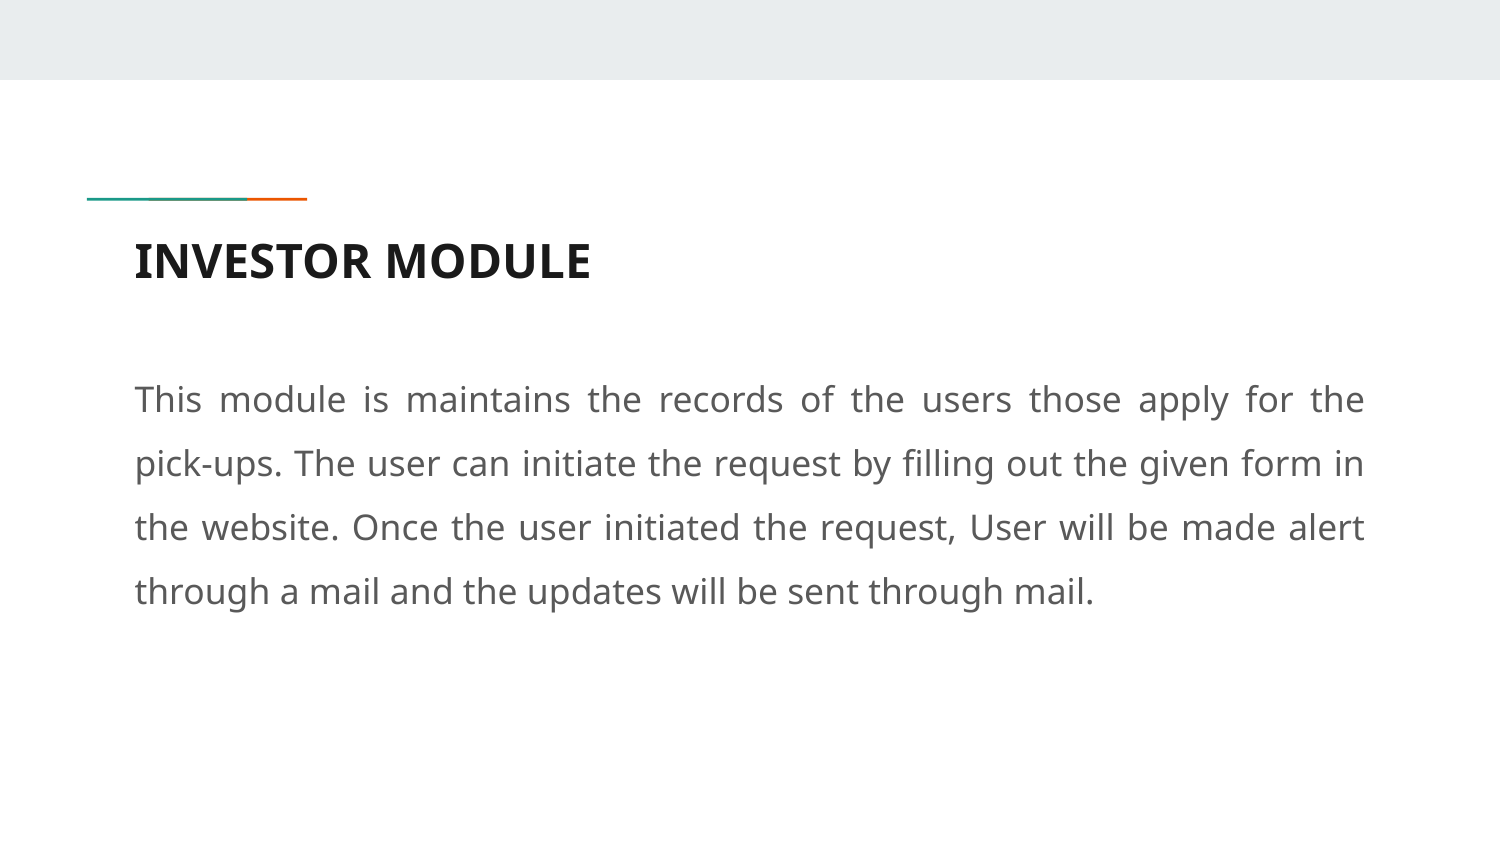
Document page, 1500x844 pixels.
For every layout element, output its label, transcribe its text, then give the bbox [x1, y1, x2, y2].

list This module is maintains the records of the users those apply for the pick-ups. The user can initiate the request by filling out the given form in the website. Once the user initiated the request, User will be made alert through a mail and the updates will be sent through mail. [119, 341, 1381, 712]
title INVESTOR MODULE [119, 216, 1381, 305]
